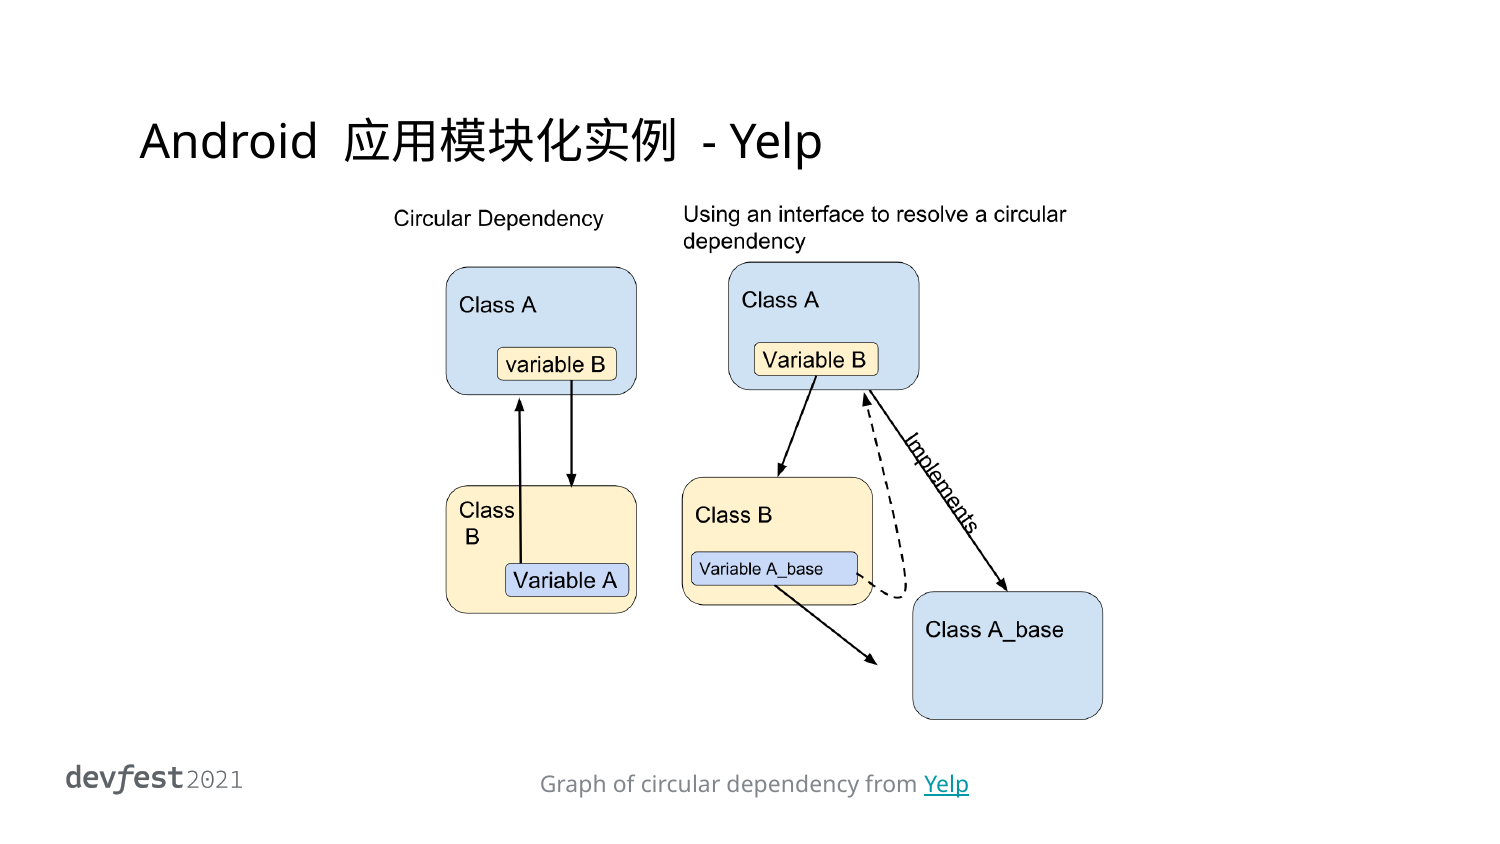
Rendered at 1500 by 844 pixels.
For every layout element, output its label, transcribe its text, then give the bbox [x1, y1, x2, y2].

text_box Android 应用模块化实例 - Yelp [139, 108, 1119, 168]
picture [373, 185, 1127, 744]
picture [65, 761, 243, 797]
text_box Graph of circular dependency from Yelp [513, 755, 996, 816]
